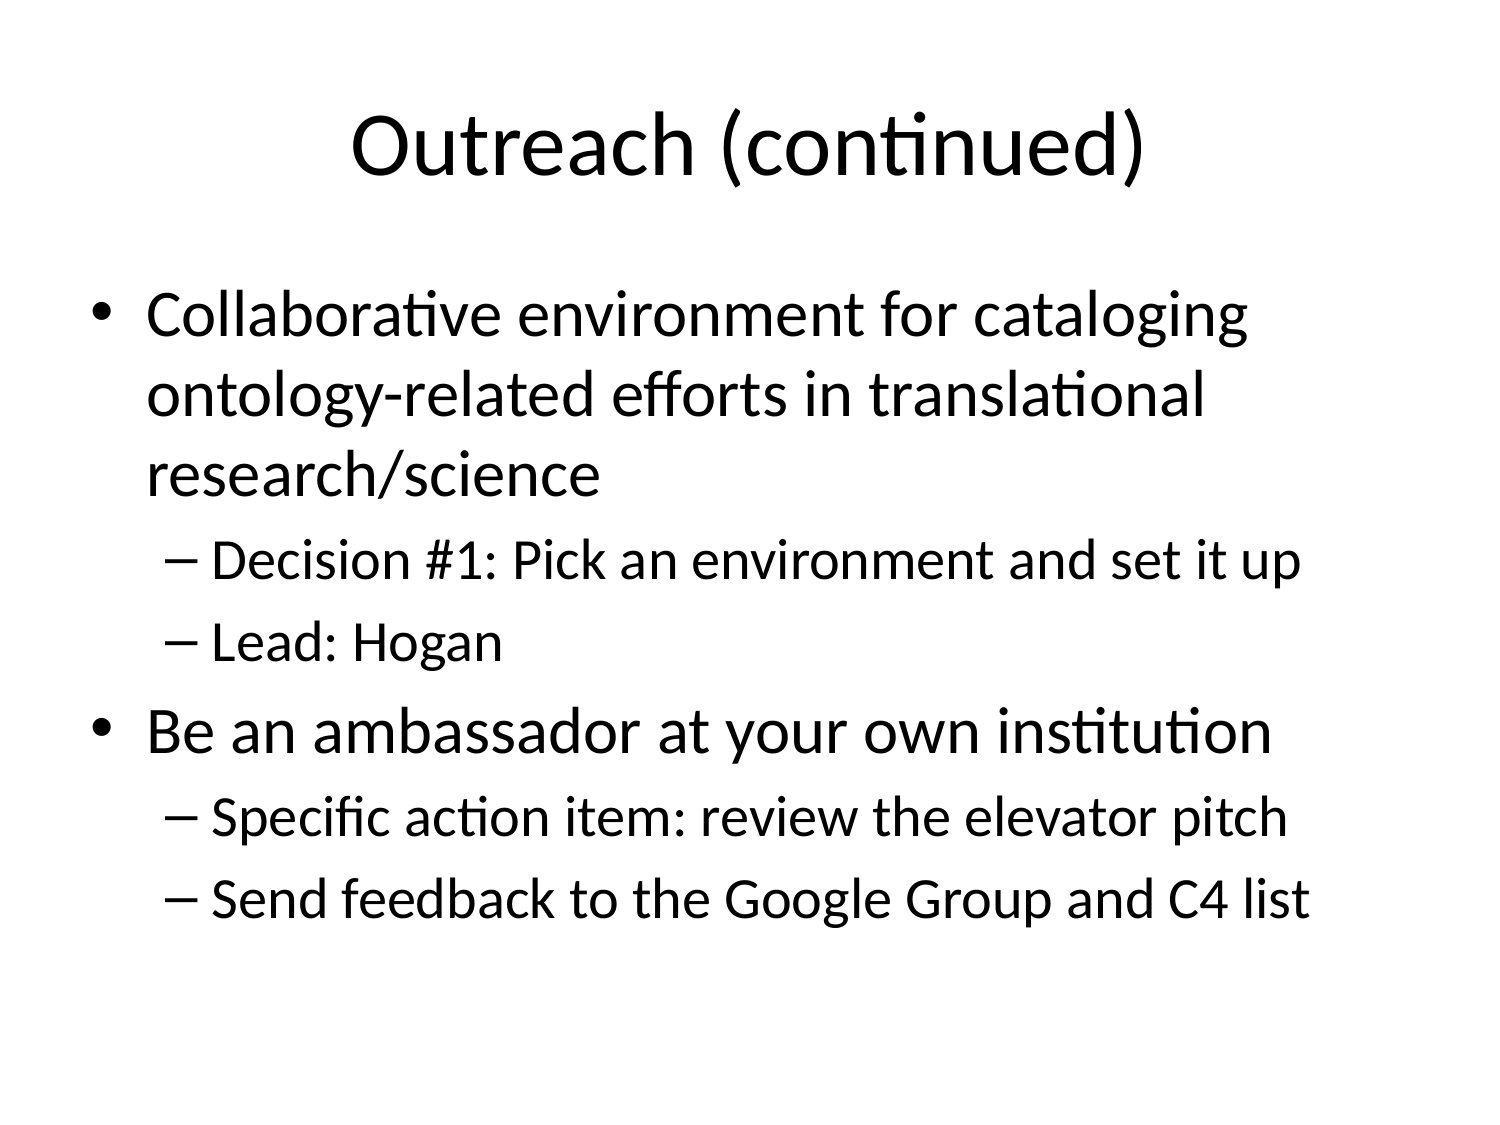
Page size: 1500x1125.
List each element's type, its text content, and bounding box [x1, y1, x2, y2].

list Collaborative environment for cataloging ontology-related efforts in translational research/science Decision #1: Pick an environment and set it up Lead: Hogan Be an ambassador at your own institution Specific action item: review the elevator pitch Send feedback to the Google Group and C4 list [75, 262, 1425, 1005]
title Outreach (continued) [75, 45, 1425, 233]
